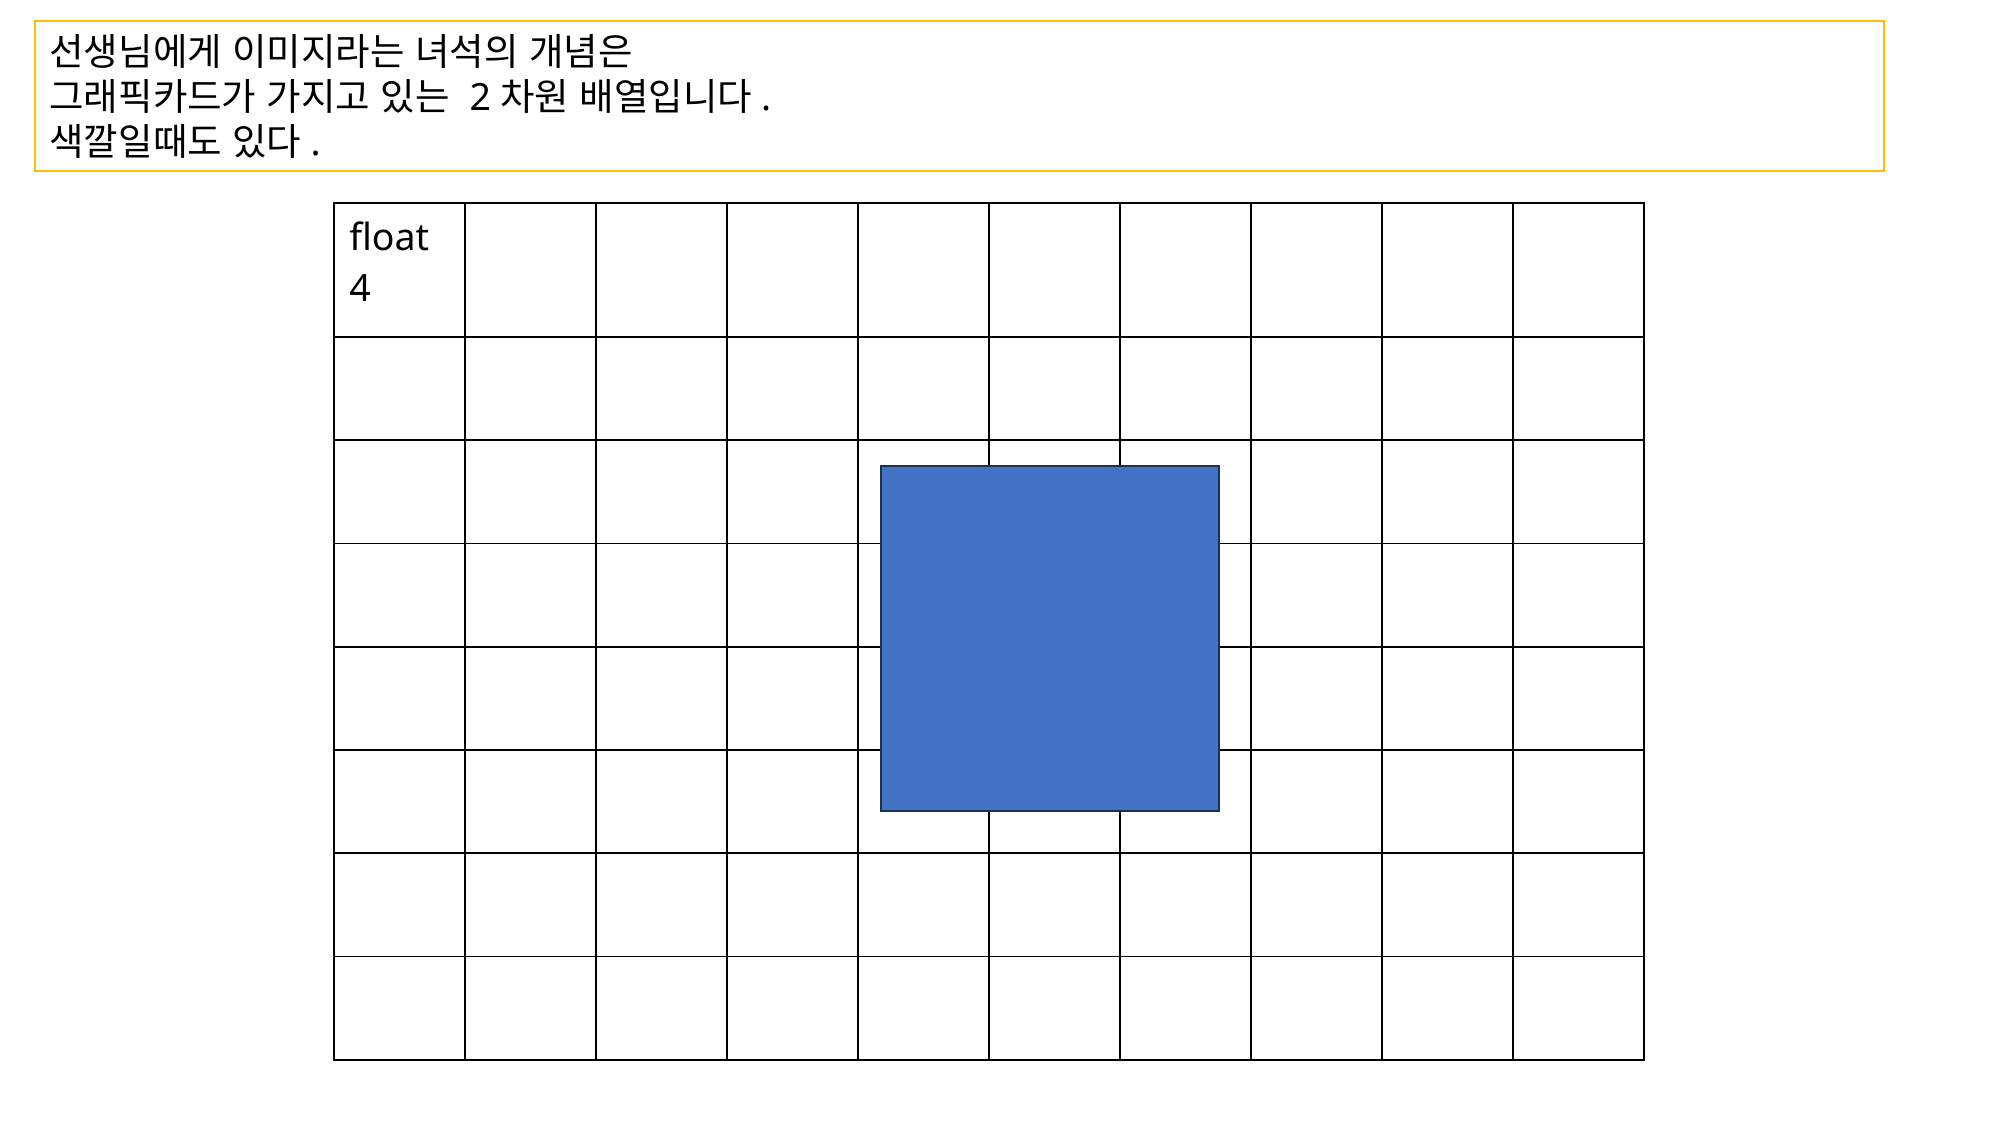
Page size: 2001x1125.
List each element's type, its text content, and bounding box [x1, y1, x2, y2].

text_box 선생님에게 이미지라는 녀석의 개념은 그래픽카드가 가지고 있는 2차원 배열입니다. 색깔일때도 있다. [34, 20, 1885, 172]
table_cell [466, 854, 595, 956]
table_cell [466, 957, 595, 1059]
table_cell [597, 854, 726, 956]
table_header [597, 204, 726, 336]
table_cell [990, 957, 1119, 1059]
table_cell [466, 544, 595, 646]
table_cell [728, 441, 857, 543]
table_cell [859, 441, 988, 543]
table_cell [990, 441, 1119, 465]
table_cell [1383, 648, 1512, 749]
table_cell [859, 751, 988, 852]
table_cell [1252, 544, 1381, 646]
table_cell [1514, 648, 1643, 749]
table_cell [859, 957, 988, 1059]
table_cell [466, 648, 595, 749]
table_header [1252, 204, 1381, 336]
table_cell [335, 544, 464, 646]
table_cell [1383, 751, 1512, 852]
table_cell [728, 544, 857, 646]
table_cell [1252, 751, 1381, 852]
table_cell [466, 338, 595, 439]
table_header [859, 204, 988, 336]
table_cell [466, 441, 595, 543]
table_cell [1252, 441, 1381, 543]
table_cell [335, 648, 464, 749]
table_cell [597, 338, 726, 439]
table_header [990, 204, 1119, 336]
table_cell [466, 751, 595, 852]
table_cell [1383, 854, 1512, 956]
table_cell [1514, 751, 1643, 852]
table_cell [597, 957, 726, 1059]
table_cell [990, 812, 1119, 852]
table_cell [1121, 441, 1250, 543]
table_cell [335, 441, 464, 543]
table_cell [597, 648, 726, 749]
table_cell [1514, 854, 1643, 956]
table_cell [1514, 957, 1643, 1059]
table_cell [859, 338, 988, 439]
table_cell [728, 338, 857, 439]
table_cell [335, 338, 464, 439]
table_cell [859, 648, 880, 749]
table_cell [1514, 544, 1643, 646]
table_cell [728, 957, 857, 1059]
table_cell [1514, 338, 1643, 439]
table_cell [1220, 544, 1250, 646]
table_cell [1121, 338, 1250, 439]
table_cell [1383, 544, 1512, 646]
table_cell [1252, 648, 1381, 749]
table_header [466, 204, 595, 336]
table_cell [728, 854, 857, 956]
text_box [880, 465, 1220, 812]
table_cell [1383, 338, 1512, 439]
table_cell [335, 854, 464, 956]
table_header [1514, 204, 1643, 336]
table_cell [990, 854, 1119, 956]
table_cell [1252, 338, 1381, 439]
table_cell [1121, 957, 1250, 1059]
table_cell [1252, 957, 1381, 1059]
table_header [728, 204, 857, 336]
table_cell [1252, 854, 1381, 956]
table_cell [597, 751, 726, 852]
table_cell [1121, 751, 1250, 852]
table_cell [1383, 441, 1512, 543]
table_cell [597, 544, 726, 646]
table_header [1383, 204, 1512, 336]
table_cell [859, 544, 880, 646]
table_cell [859, 854, 988, 956]
table_cell [1514, 441, 1643, 543]
table_cell [1383, 957, 1512, 1059]
table_cell [990, 338, 1119, 439]
table_cell [1220, 648, 1250, 749]
table_cell [335, 751, 464, 852]
table_header float4 [335, 204, 464, 336]
table_cell [597, 441, 726, 543]
table_cell [335, 957, 464, 1059]
table_header [1121, 204, 1250, 336]
table_cell [728, 648, 857, 749]
table_cell [728, 751, 857, 852]
table_cell [1121, 854, 1250, 956]
